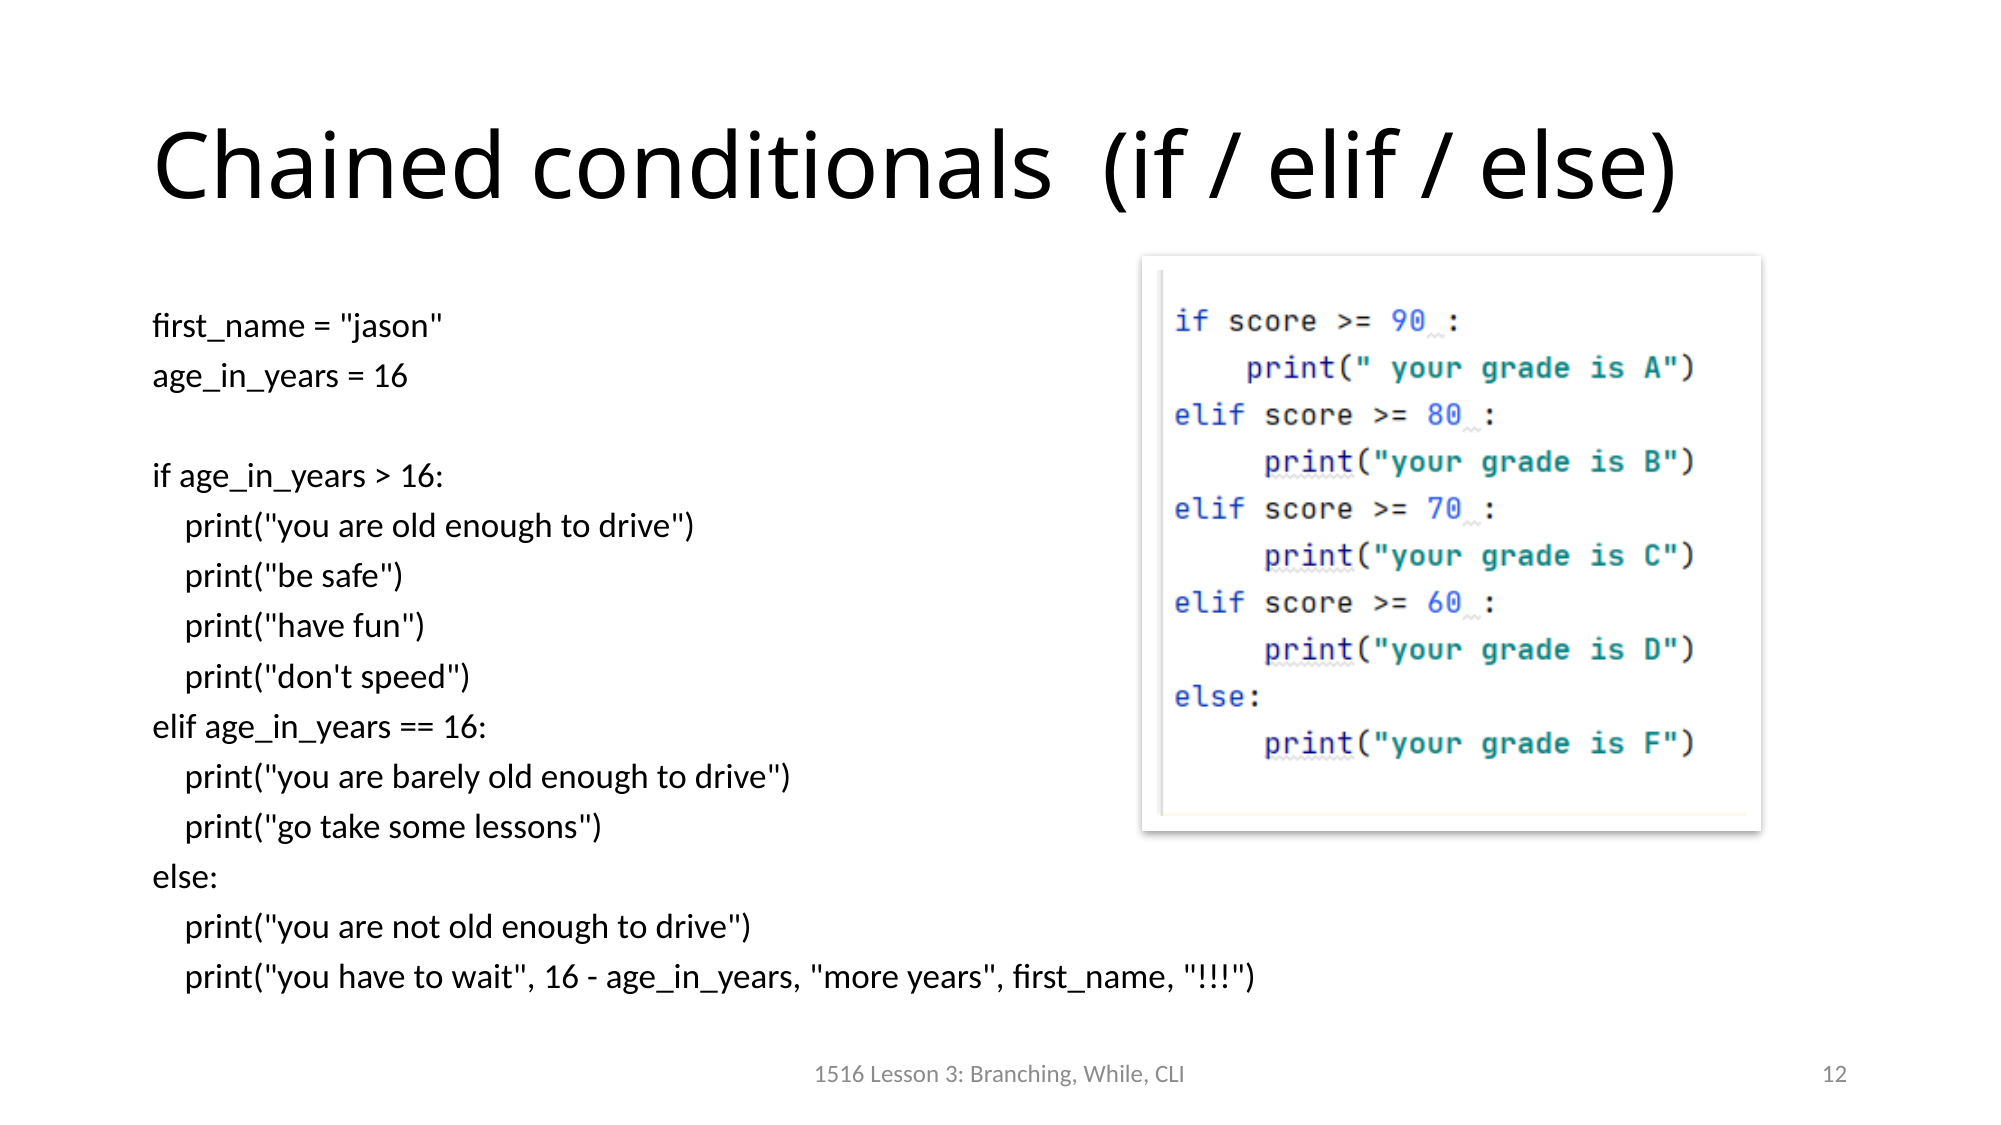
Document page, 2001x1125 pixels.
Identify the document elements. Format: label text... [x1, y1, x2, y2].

picture [1156, 269, 1747, 817]
list first_name = "jason" age_in_years = 16 if age_in_years > 16: print("you are old enough to drive") print("be safe") print("have fun") print("don't speed") elif age_in_years == 16: print("you are barely old enough to drive") print("go take some lessons") else: print("you are not old enough to drive") print("you have to wait", 16 - age_in_years, "more years", first_name, "!!!") [137, 299, 1863, 1014]
title Chained conditionals (if / elif / else) [137, 59, 1863, 278]
footer 1516 Lesson 3: Branching, While, CLI [662, 1042, 1338, 1103]
slide_number 12 [1412, 1042, 1863, 1103]
